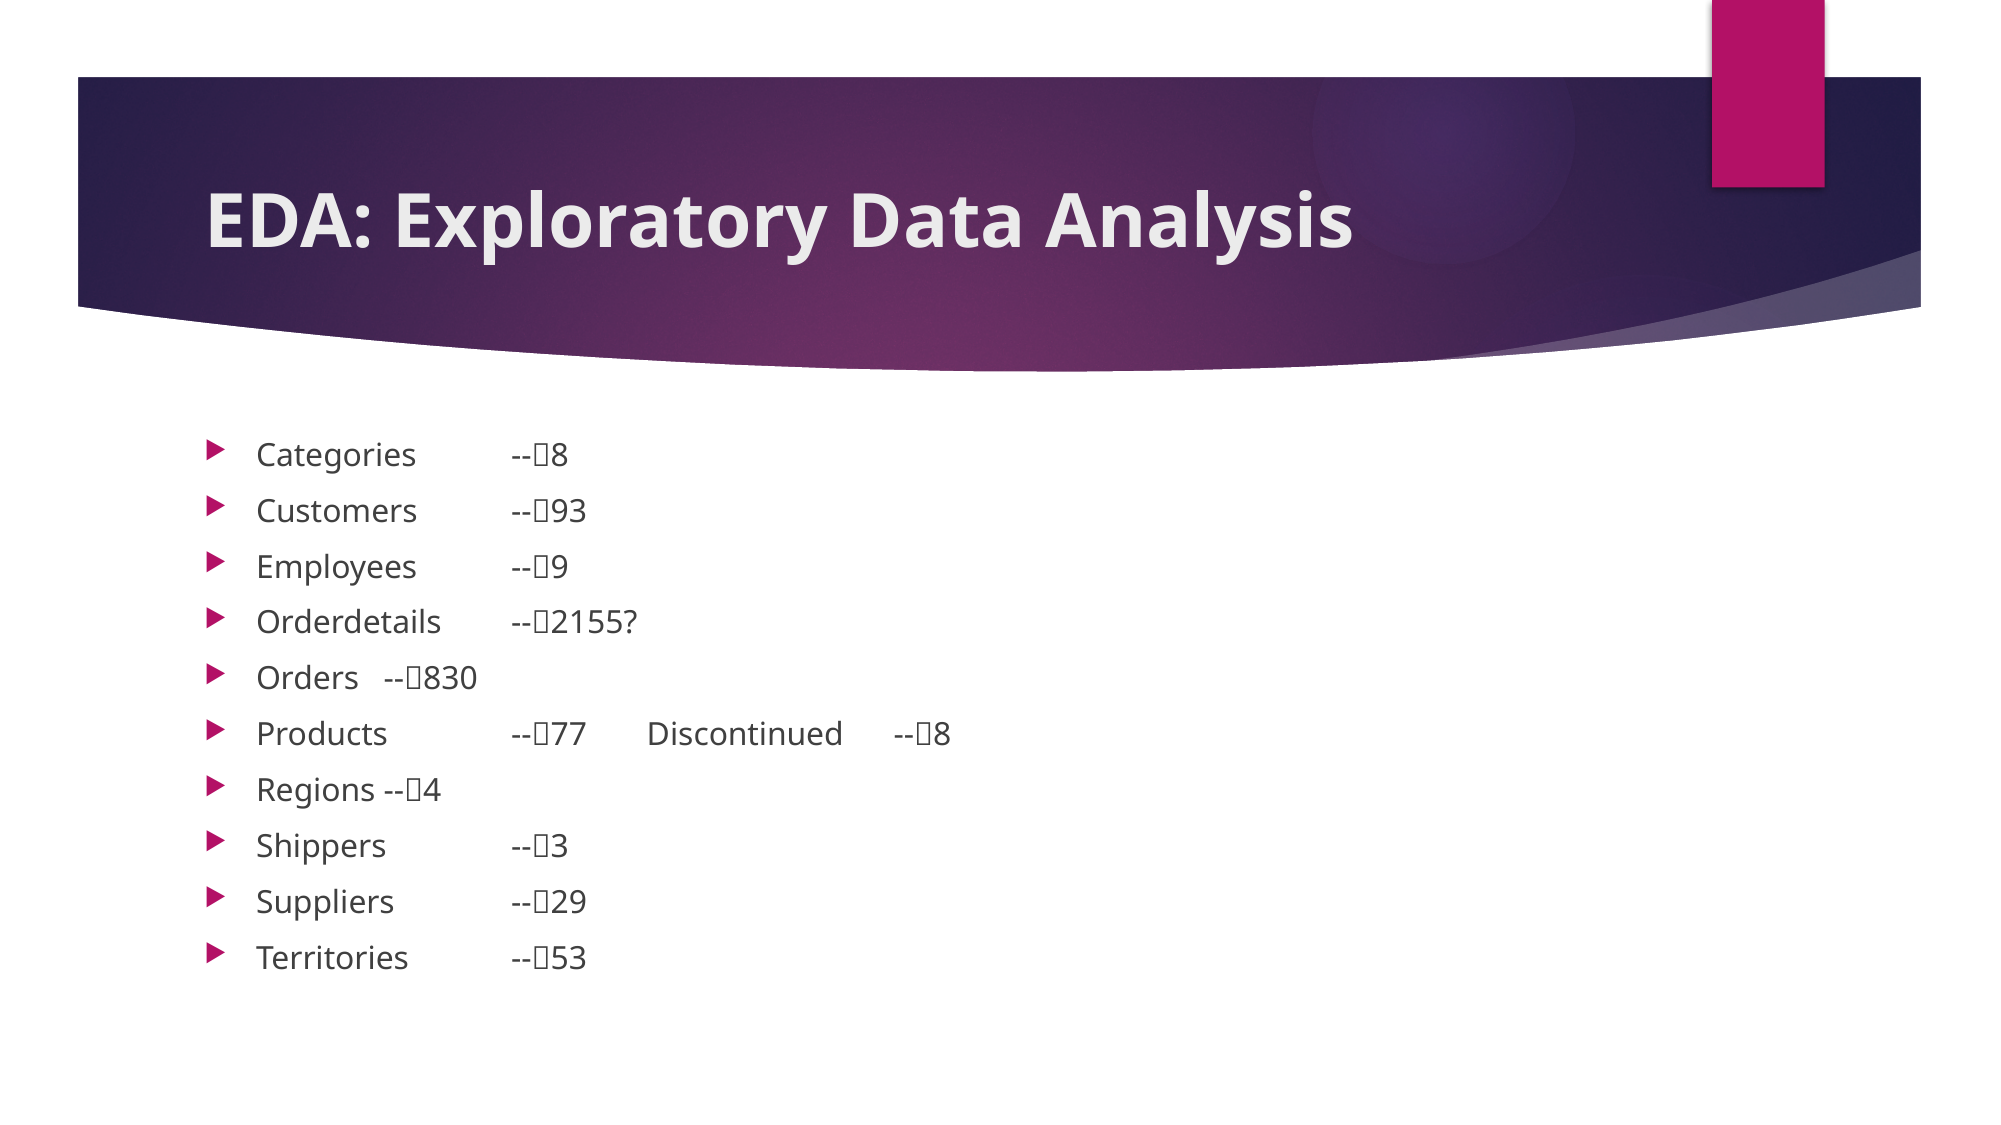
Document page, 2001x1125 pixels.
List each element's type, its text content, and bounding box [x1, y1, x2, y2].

list Categories --8 Customers --93 Employees --9 Orderdetails --2155? Orders --830 Products --77 Discontinued --8 Regions --4 Shippers --3 Suppliers --29 Territories --53 [189, 427, 1417, 988]
title EDA: Exploratory Data Analysis [189, 159, 1627, 276]
